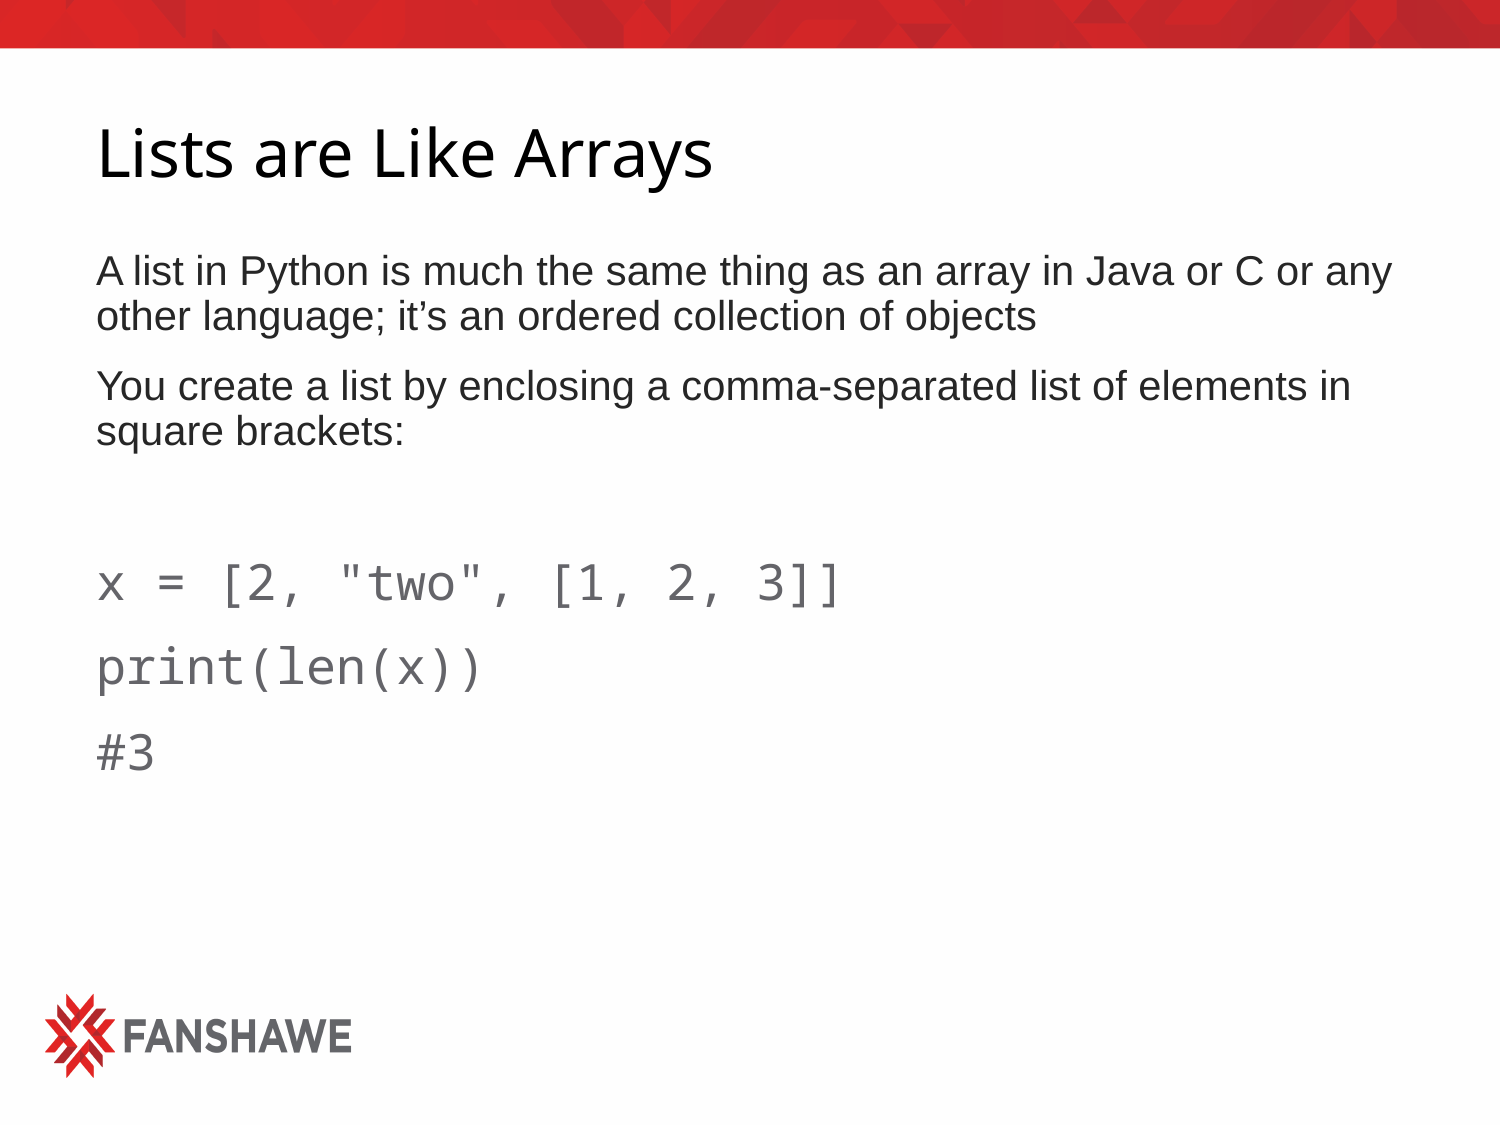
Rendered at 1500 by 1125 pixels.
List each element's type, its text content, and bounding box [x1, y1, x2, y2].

title Lists are Like Arrays [81, 59, 1419, 242]
picture [0, 0, 1500, 1125]
list A list in Python is much the same thing as an array in Java or C or any other language; it’s an ordered collection of objects You create a list by enclosing a comma-separated list of elements in square brackets: x = [2, "two", [1, 2, 3]] print(len(x)) #3 [81, 242, 1419, 950]
